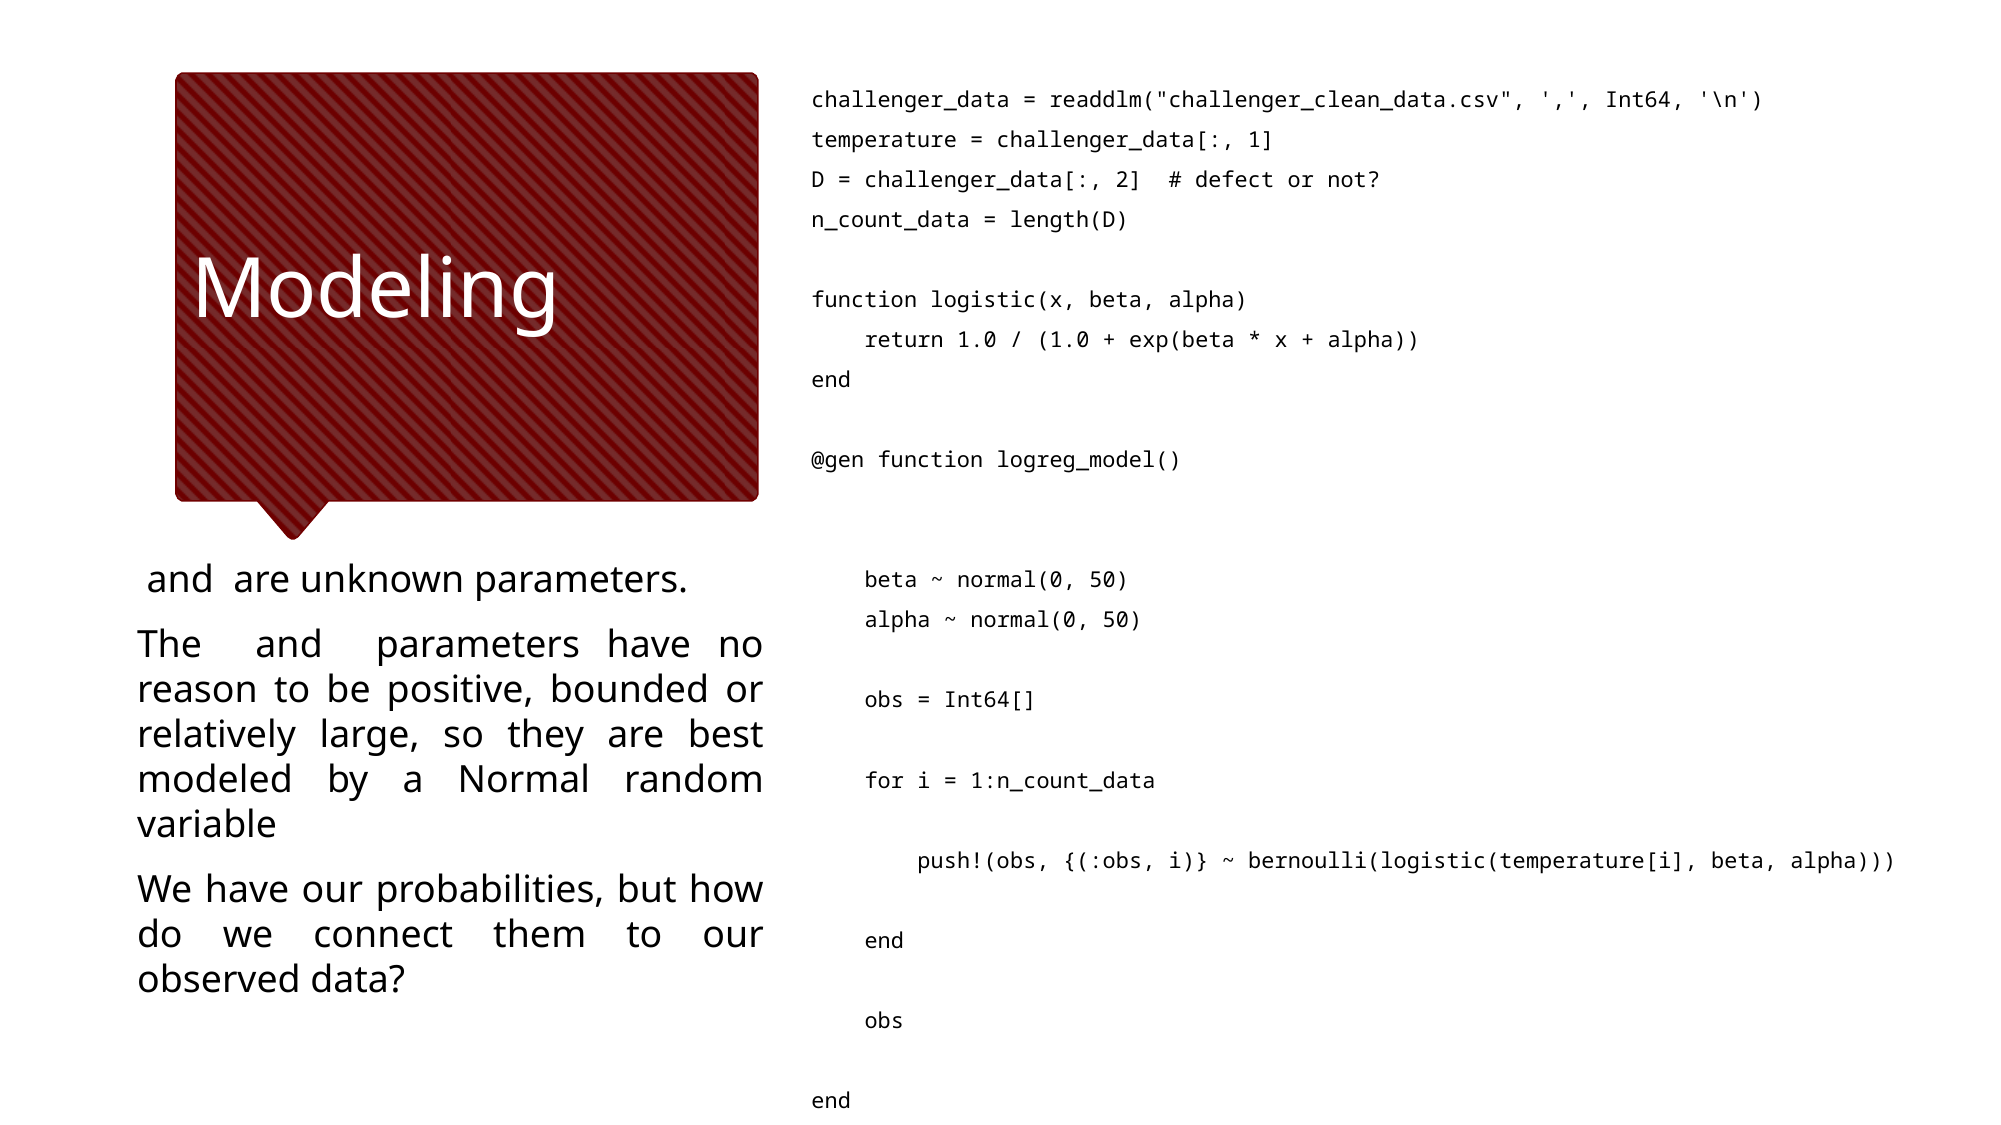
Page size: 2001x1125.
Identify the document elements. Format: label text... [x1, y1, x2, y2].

title Modeling [176, 73, 758, 496]
list challenger_data = readdlm("challenger_clean_data.csv", ',', Int64, '\n') temperature = challenger_data[:, 1] D = challenger_data[:, 2] # defect or not? n_count_data = length(D) function logistic(x, beta, alpha) return 1.0 / (1.0 + exp(beta * x + alpha)) end @gen function logreg_model() beta ~ normal(0, 50) alpha ~ normal(0, 50) obs = Int64[] for i = 1:n_count_data push!(obs, {(:obs, i)} ~ bernoulli(logistic(temperature[i], beta, alpha))) end obs end [796, 73, 2000, 1125]
